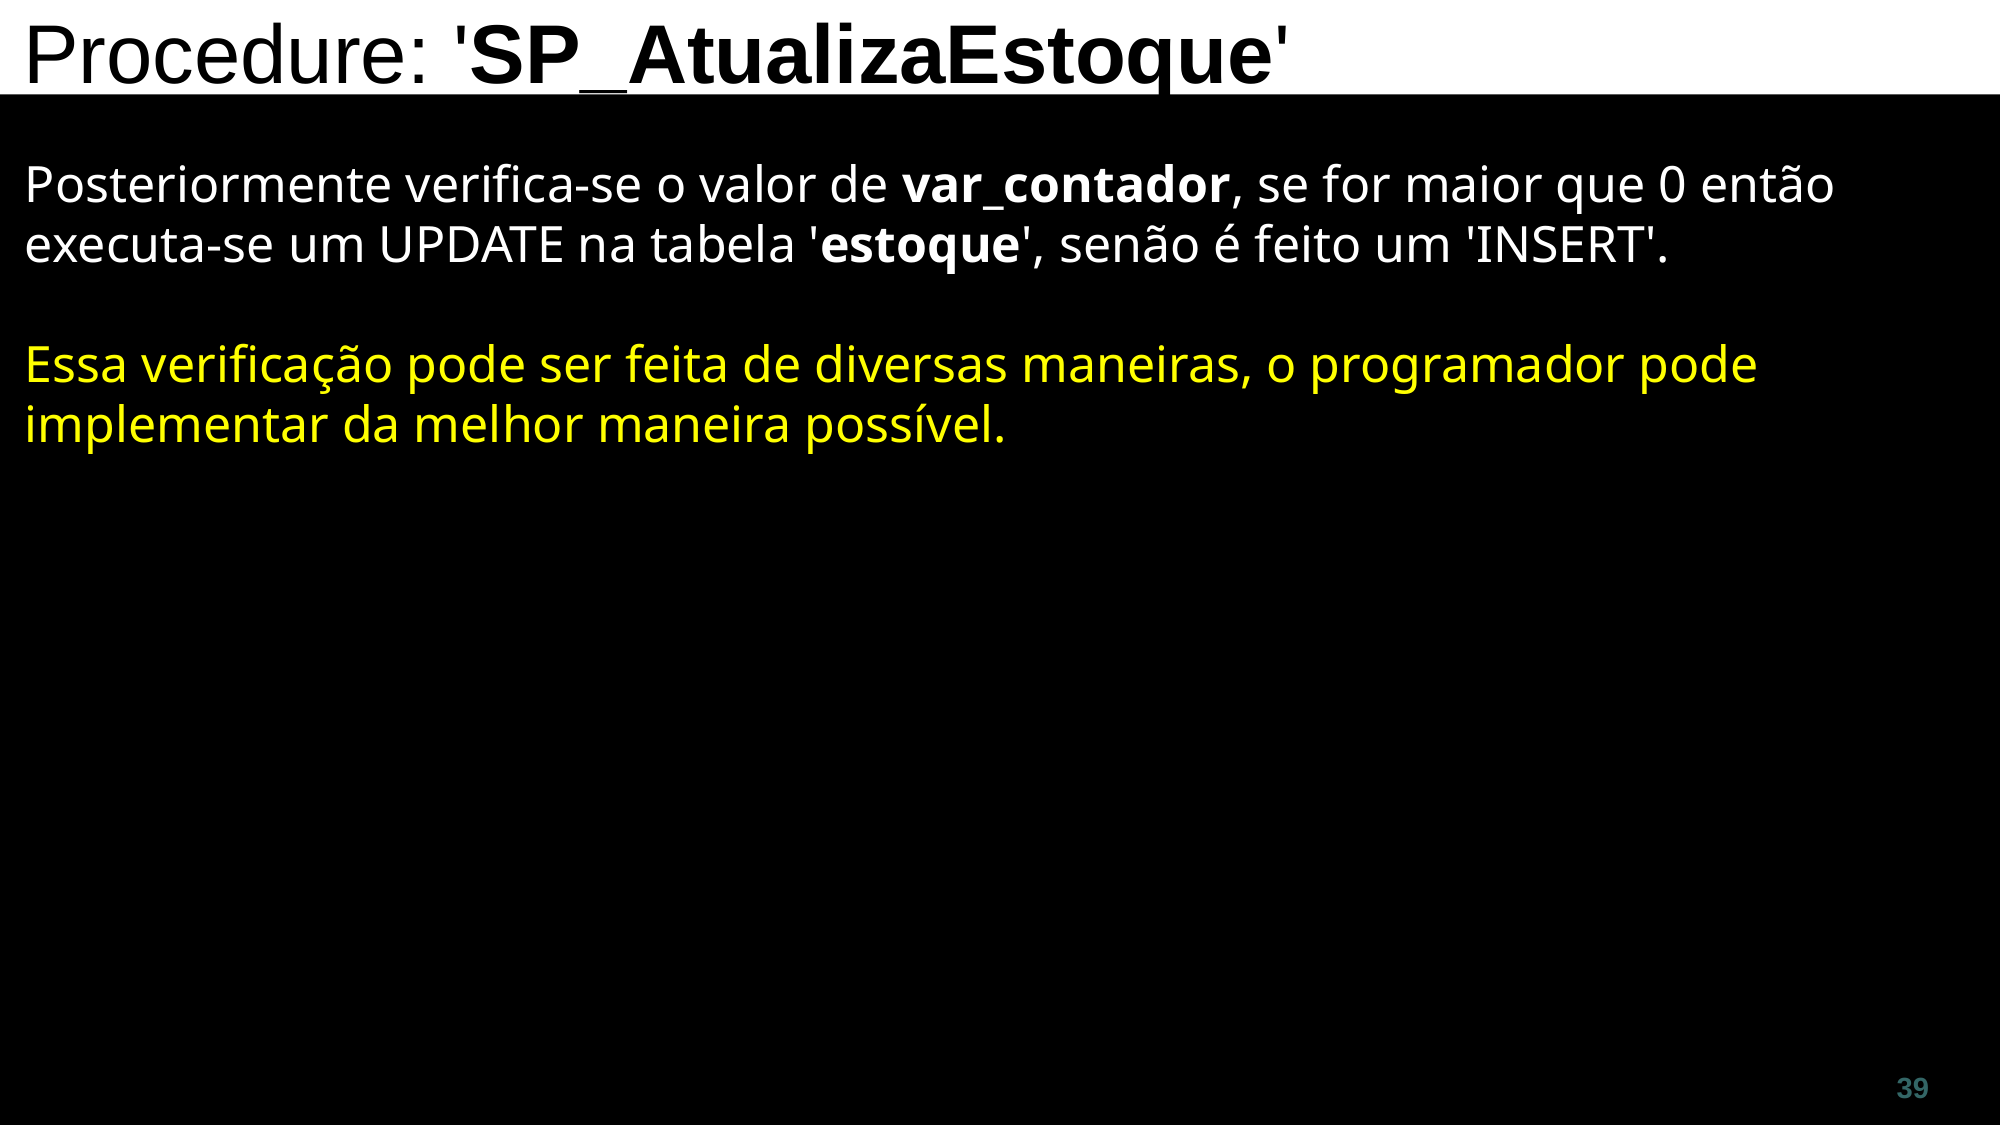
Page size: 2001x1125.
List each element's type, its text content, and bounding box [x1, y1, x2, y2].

text_box Procedure: 'SP_AtualizaEstoque' [0, 0, 2000, 95]
slide_number 39 [1881, 1061, 1995, 1122]
text_box Posteriormente verifica-se o valor de var_contador, se for maior que 0 então executa-se um UPDATE na tabela 'estoque', senão é feito um 'INSERT'. Essa verificação pode ser feita de diversas maneiras, o programador pode implementar da melhor maneira possível. [19, 95, 2000, 1038]
